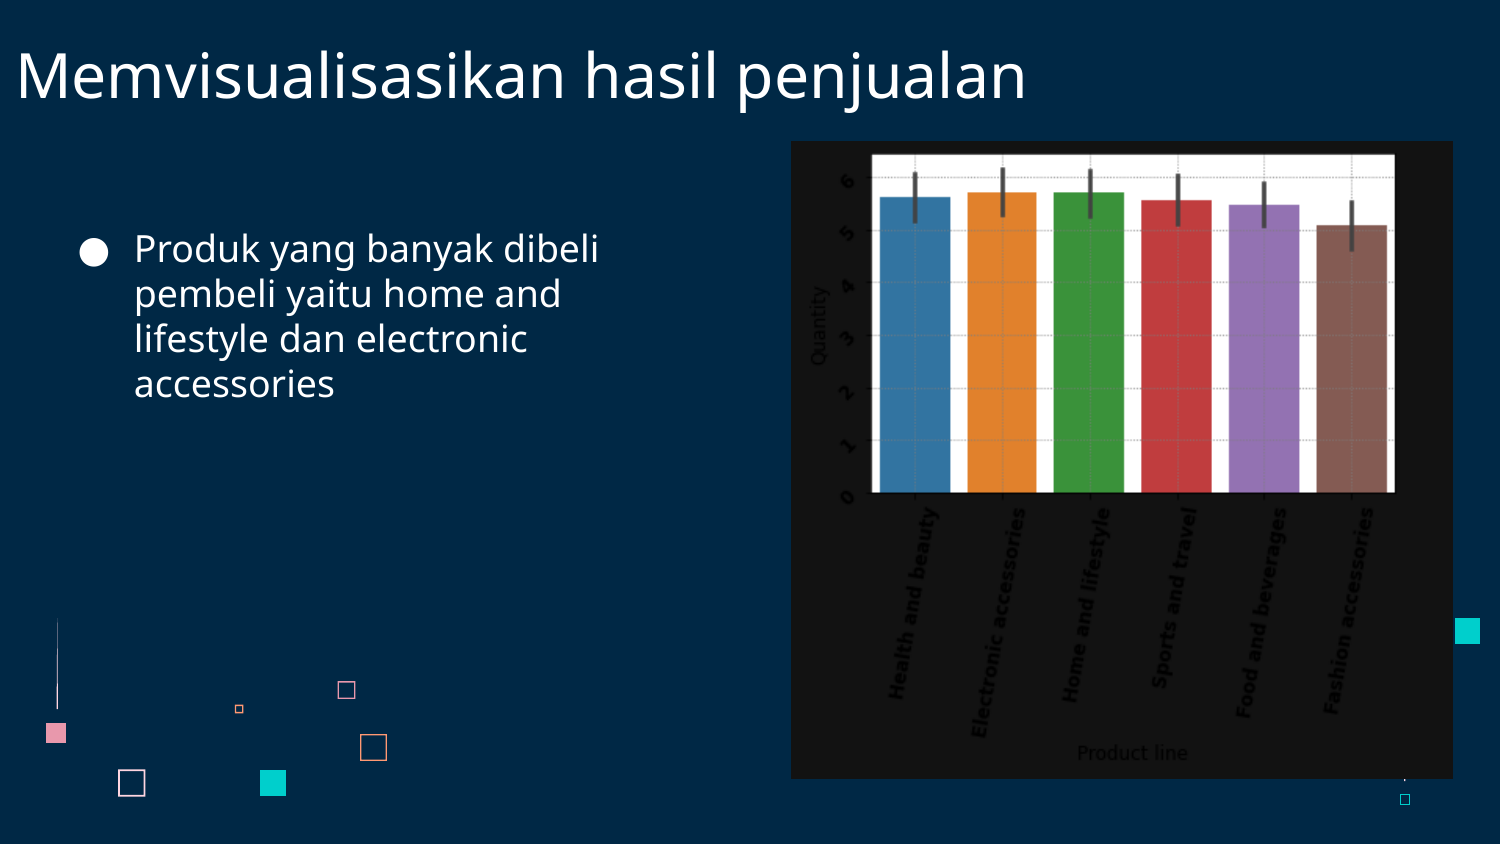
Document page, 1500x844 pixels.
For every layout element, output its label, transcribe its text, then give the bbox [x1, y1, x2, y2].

list Produk yang banyak dibeli pembeli yaitu home and lifestyle dan electronic accessories [44, 210, 624, 553]
text_box Memvisualisasikan hasil penjualan [0, 31, 1324, 127]
picture [791, 141, 1453, 780]
